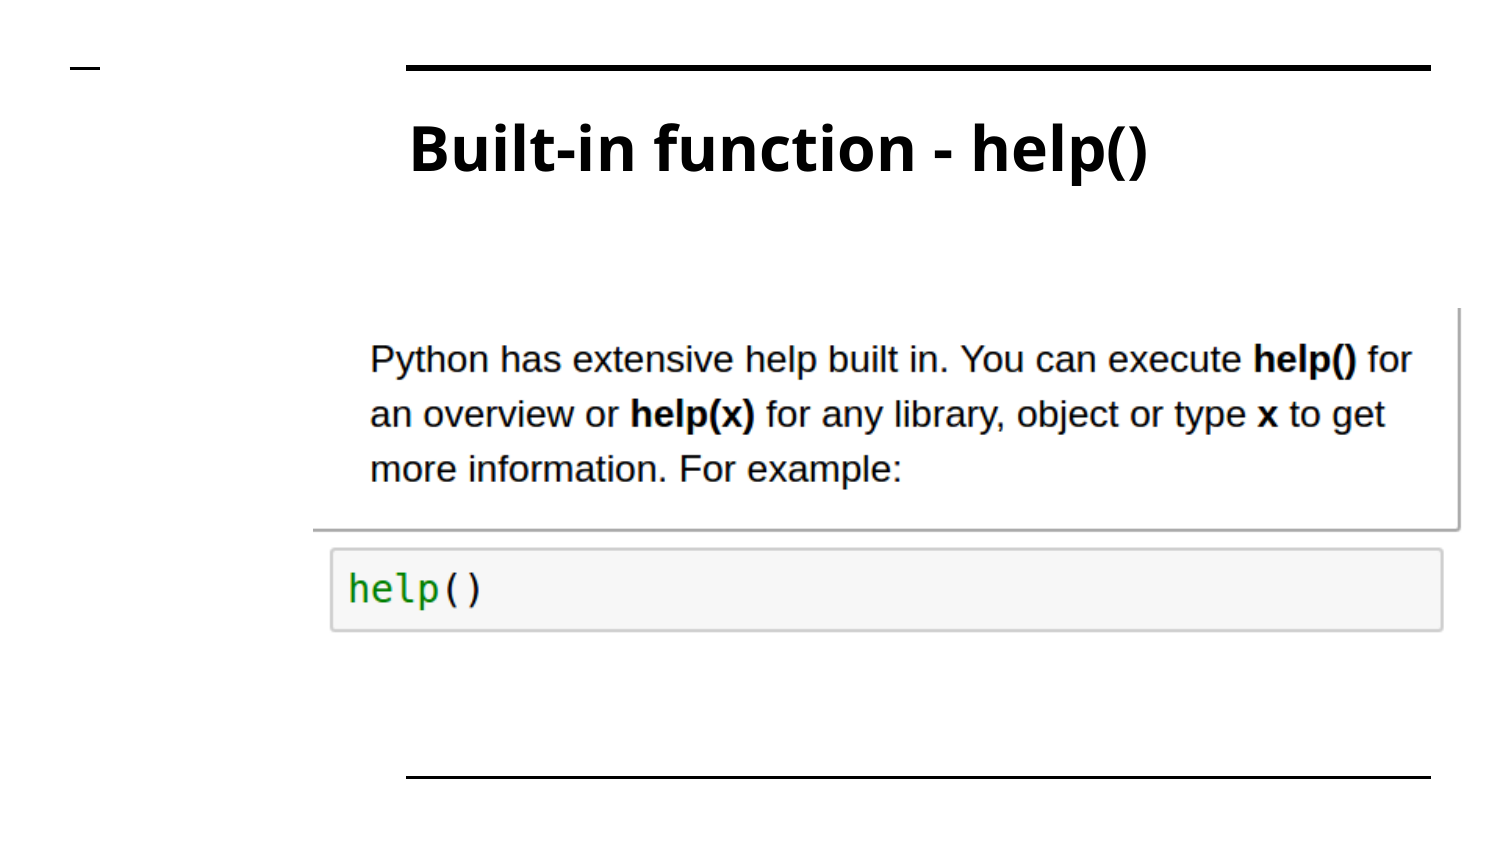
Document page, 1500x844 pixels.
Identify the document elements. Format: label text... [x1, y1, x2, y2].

picture [313, 308, 1469, 645]
title Built-in function - help() [393, 94, 1431, 199]
